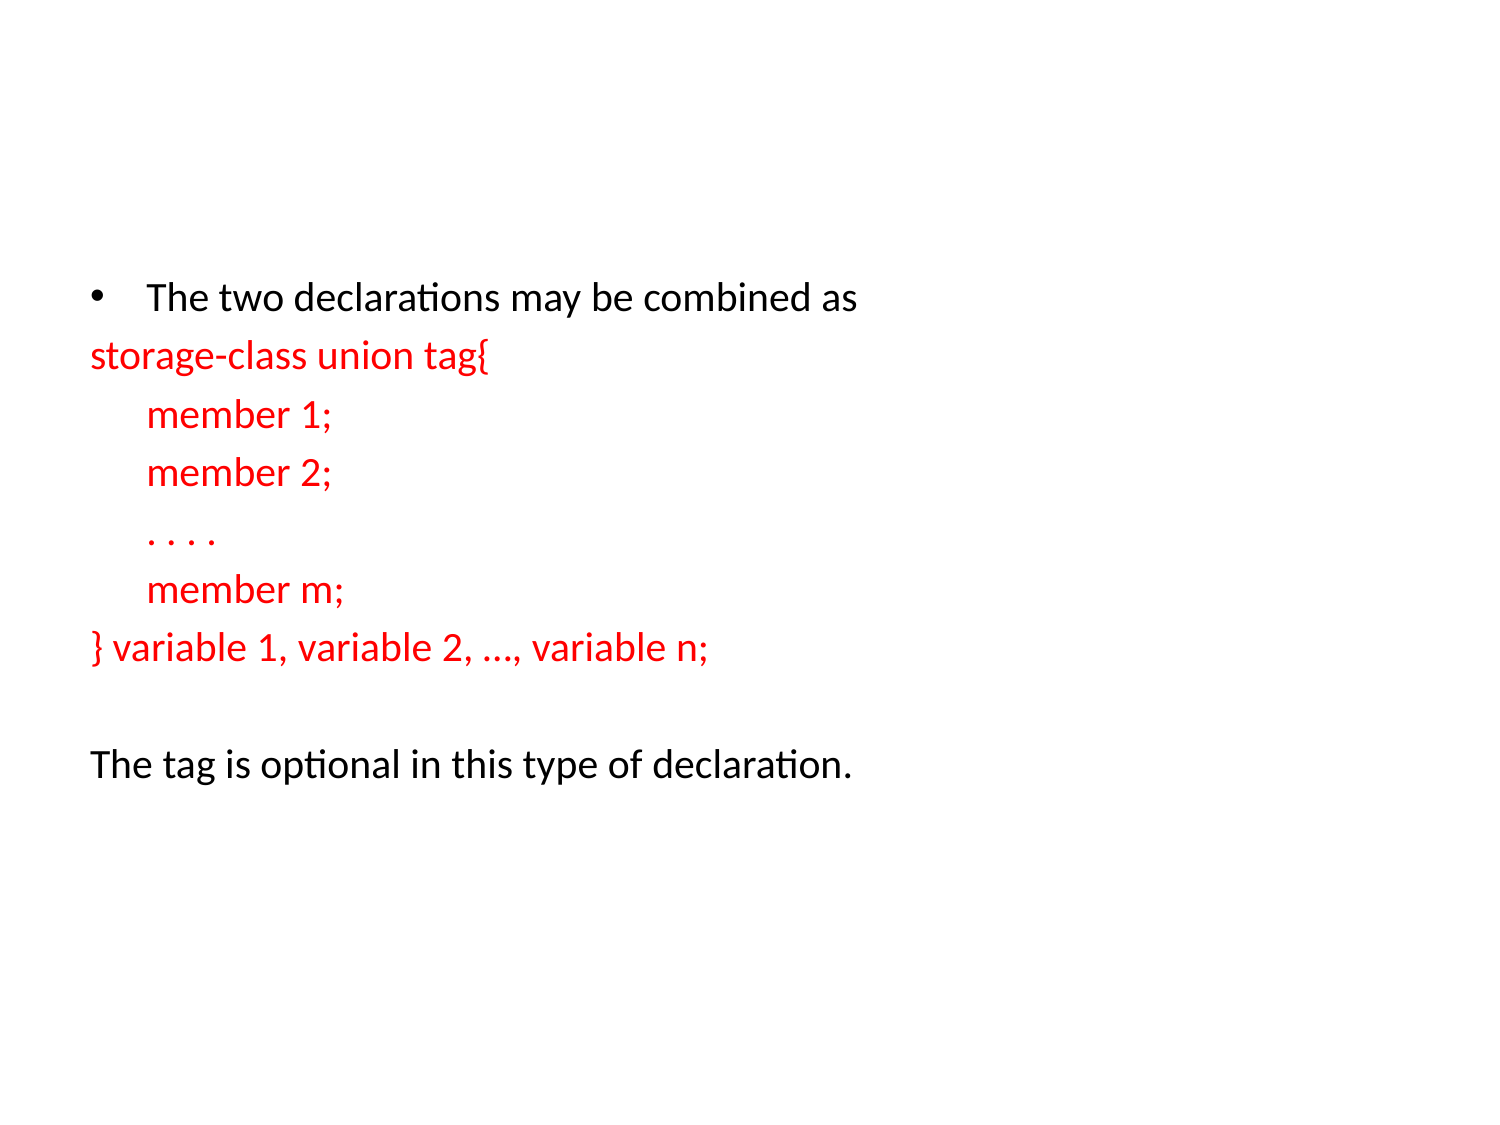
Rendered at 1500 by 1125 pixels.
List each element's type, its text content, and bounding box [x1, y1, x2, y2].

list The two declarations may be combined as storage-class union tag{ member 1; member 2; . . . . member m; } variable 1, variable 2, …, variable n; The tag is optional in this type of declaration. [75, 262, 1425, 1005]
